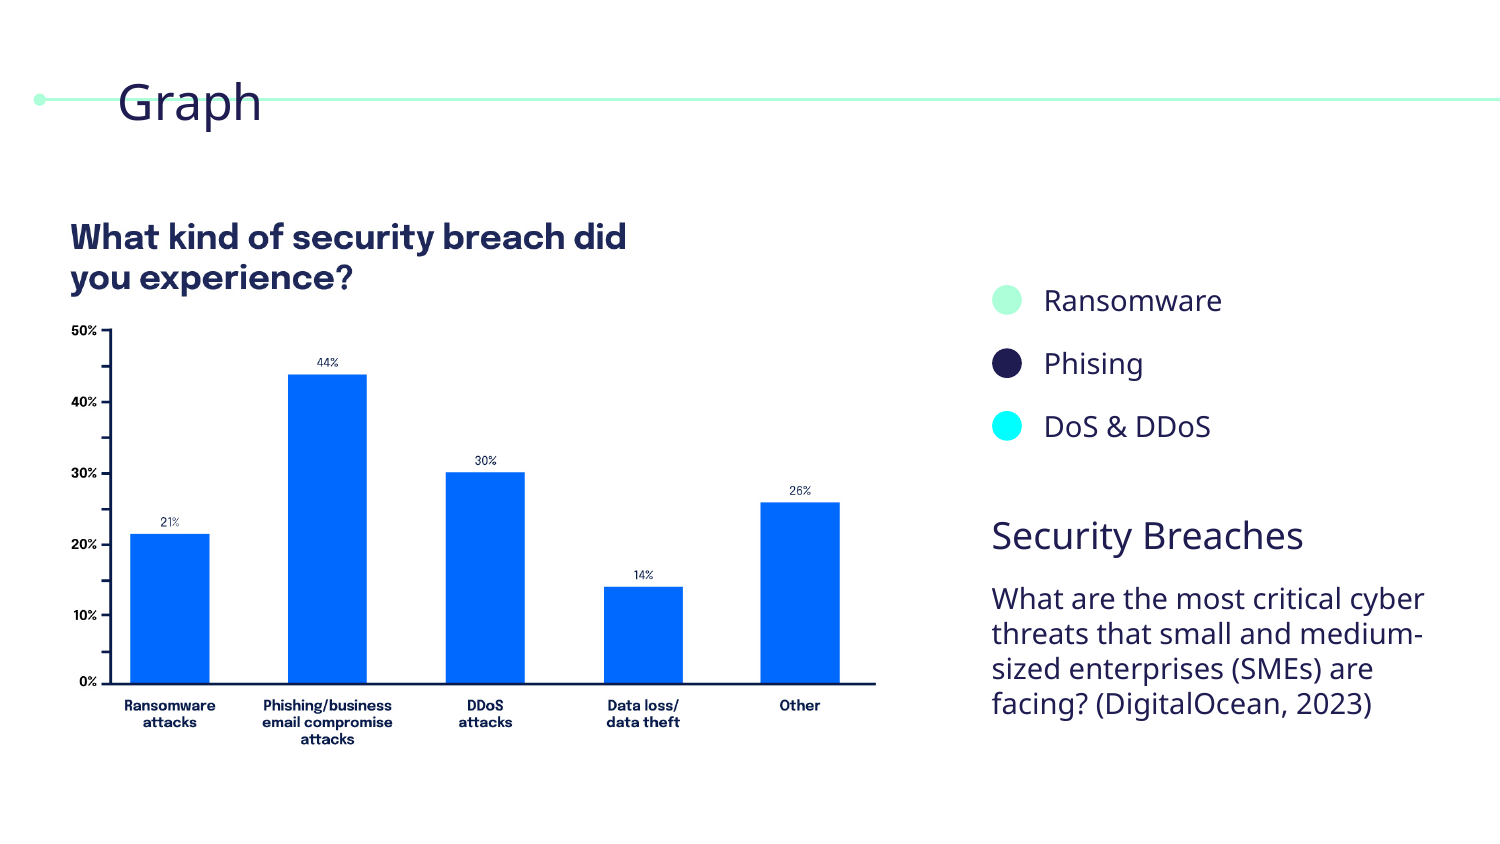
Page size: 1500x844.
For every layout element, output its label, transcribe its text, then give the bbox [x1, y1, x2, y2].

list Phising [1028, 330, 1243, 392]
list DoS & DDoS [1028, 392, 1243, 457]
title Security Breaches [976, 483, 1431, 573]
list What are the most critical cyber threats that small and medium-sized enterprises (SMEs) are facing? (DigitalOcean, 2023) [976, 565, 1459, 755]
text_box [992, 411, 1022, 441]
text_box [992, 348, 1022, 379]
picture [40, 190, 902, 778]
text_box [992, 285, 1022, 315]
list Ransomware [1028, 266, 1243, 330]
title Graph [102, 55, 1101, 144]
